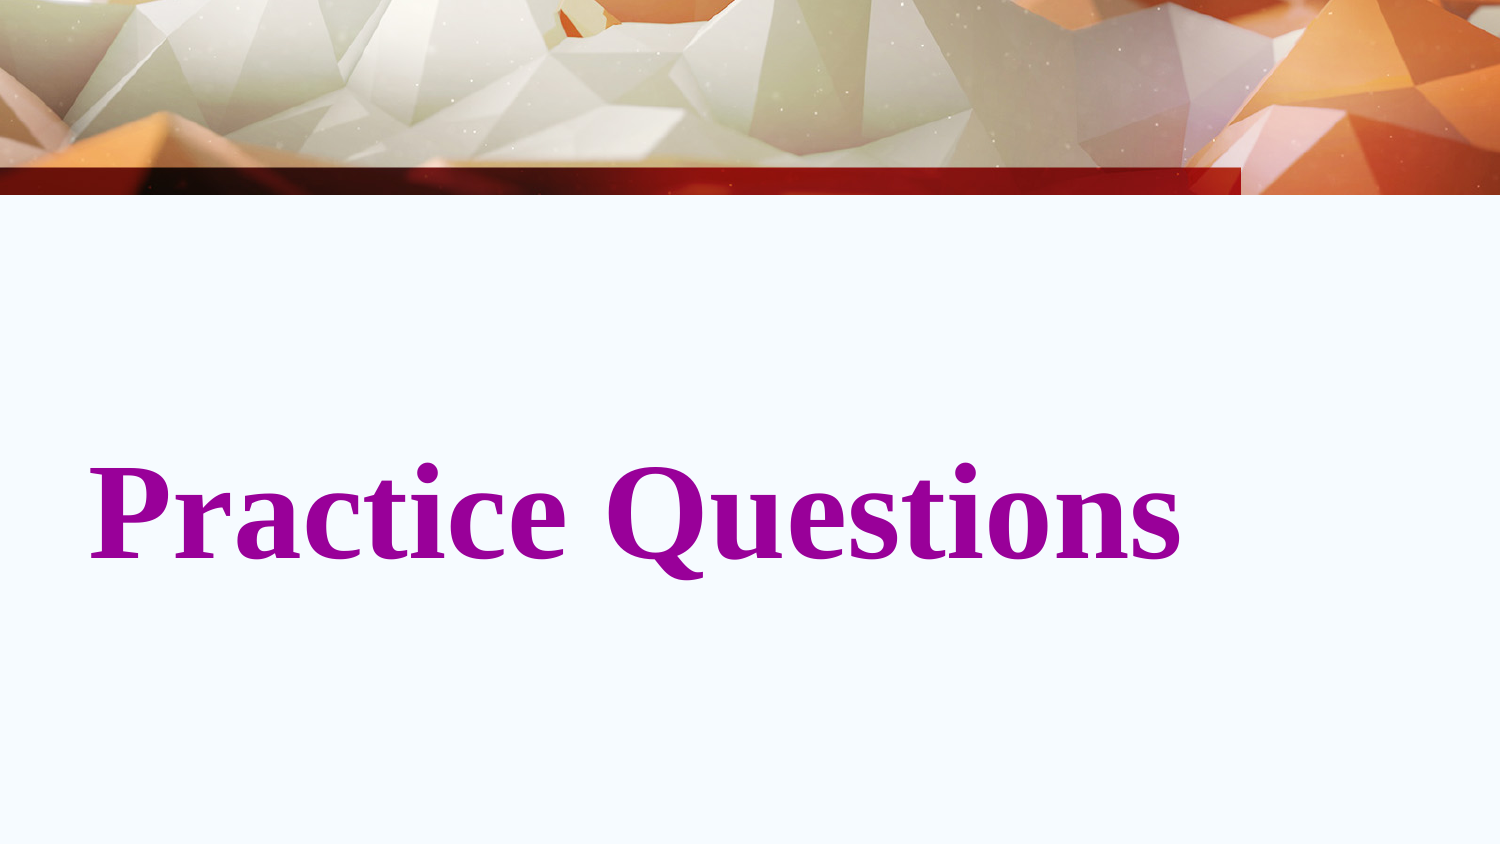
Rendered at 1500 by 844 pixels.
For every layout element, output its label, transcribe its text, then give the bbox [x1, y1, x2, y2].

picture [0, 0, 1500, 844]
list Practice Questions [73, 221, 1427, 798]
